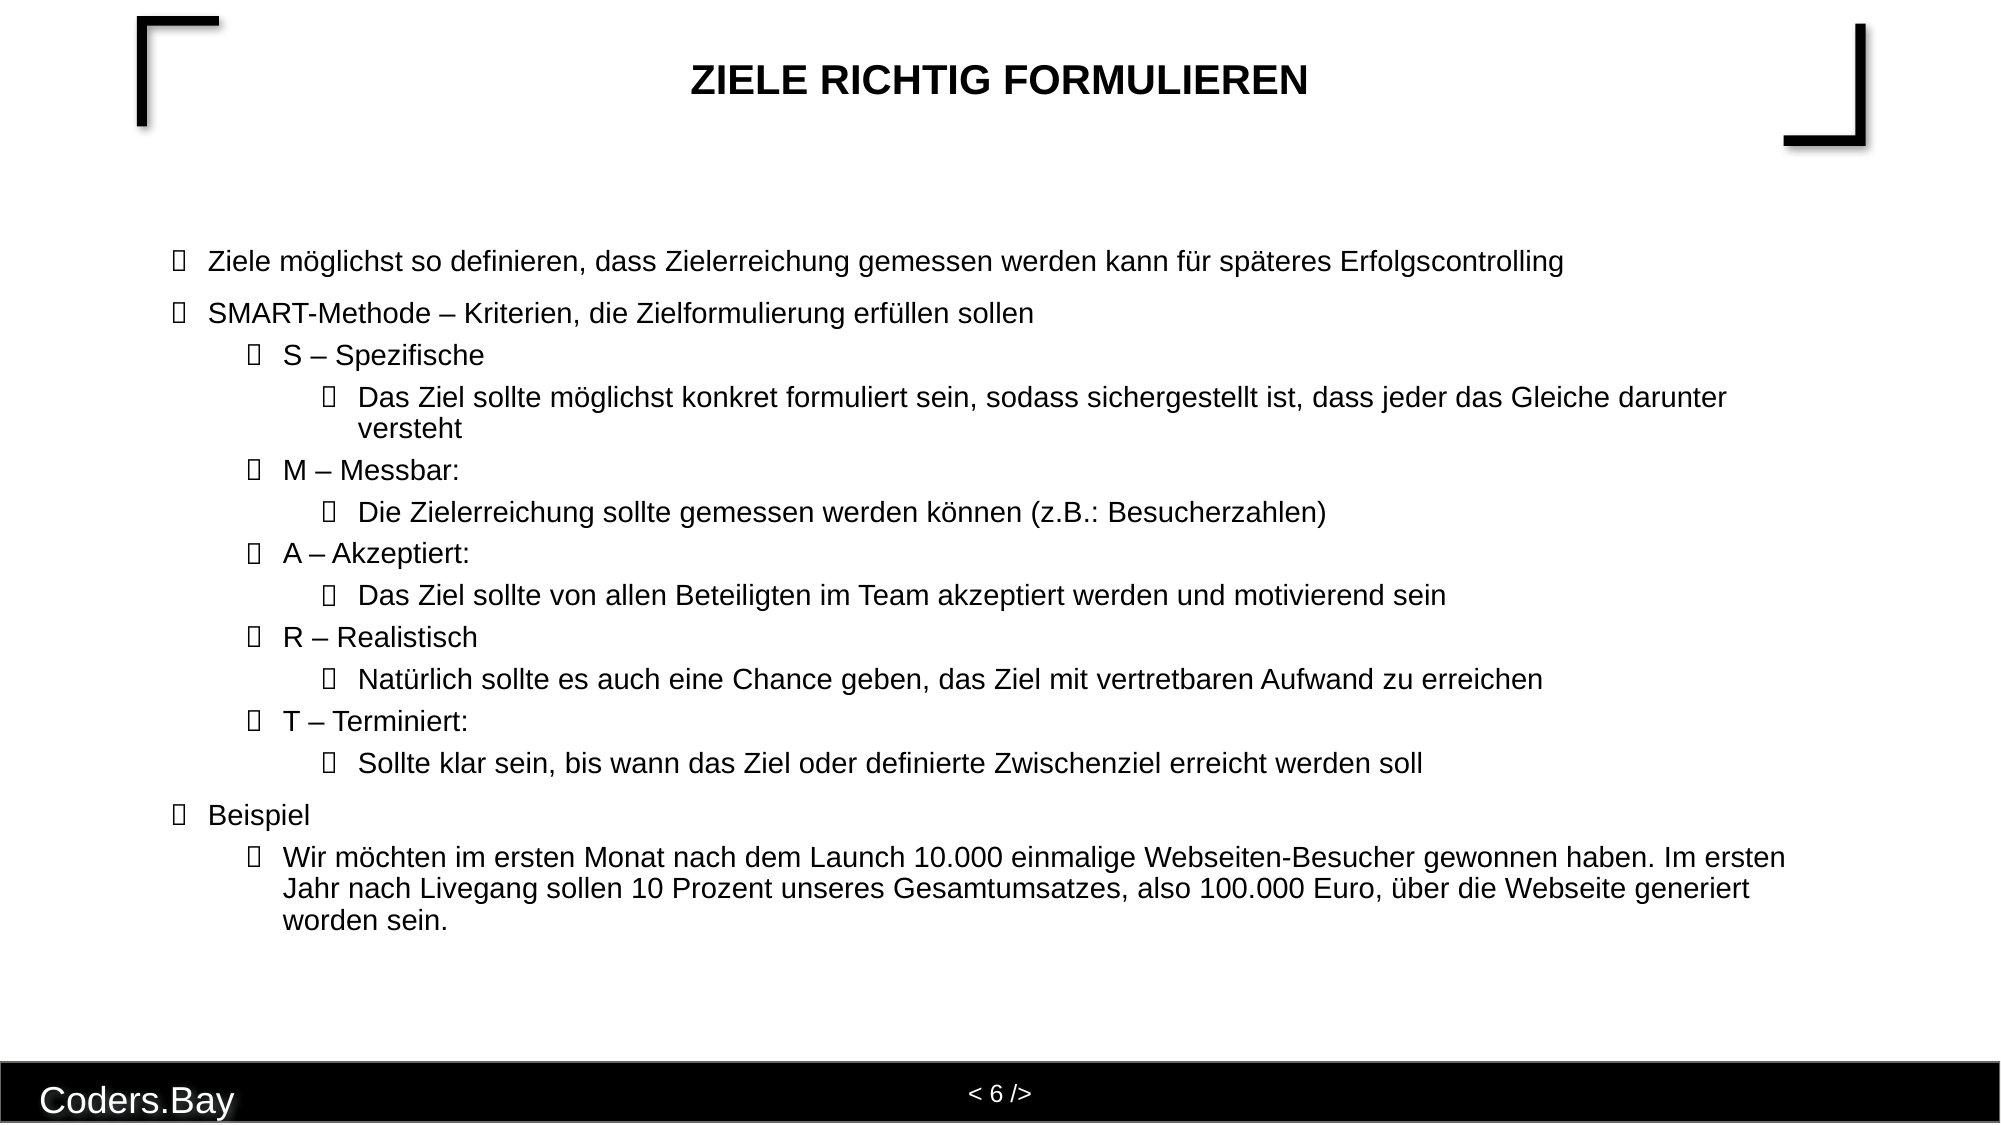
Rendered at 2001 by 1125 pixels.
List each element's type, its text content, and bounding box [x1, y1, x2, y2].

list Ziele möglichst so definieren, dass Zielerreichung gemessen werden kann für späteres Erfolgscontrolling SMART-Methode – Kriterien, die Zielformulierung erfüllen sollen S – Spezifische Das Ziel sollte möglichst konkret formuliert sein, sodass sichergestellt ist, dass jeder das Gleiche darunter versteht M – Messbar: Die Zielerreichung sollte gemessen werden können (z.B.: Besucherzahlen) A – Akzeptiert: Das Ziel sollte von allen Beteiligten im Team akzeptiert werden und motivierend sein R – Realistisch Natürlich sollte es auch eine Chance geben, das Ziel mit vertretbaren Aufwand zu erreichen T – Terminiert: Sollte klar sein, bis wann das Ziel oder definierte Zwischenziel erreicht werden soll Beispiel Wir möchten im ersten Monat nach dem Launch 10.000 einmalige Webseiten-Besucher gewonnen haben. Im ersten Jahr nach Livegang sollen 10 Prozent unseres Gesamtumsatzes, also 100.000 Euro, über die Webseite generiert worden sein. [155, 238, 1845, 921]
title Ziele richtig formulieren [155, 36, 1845, 127]
